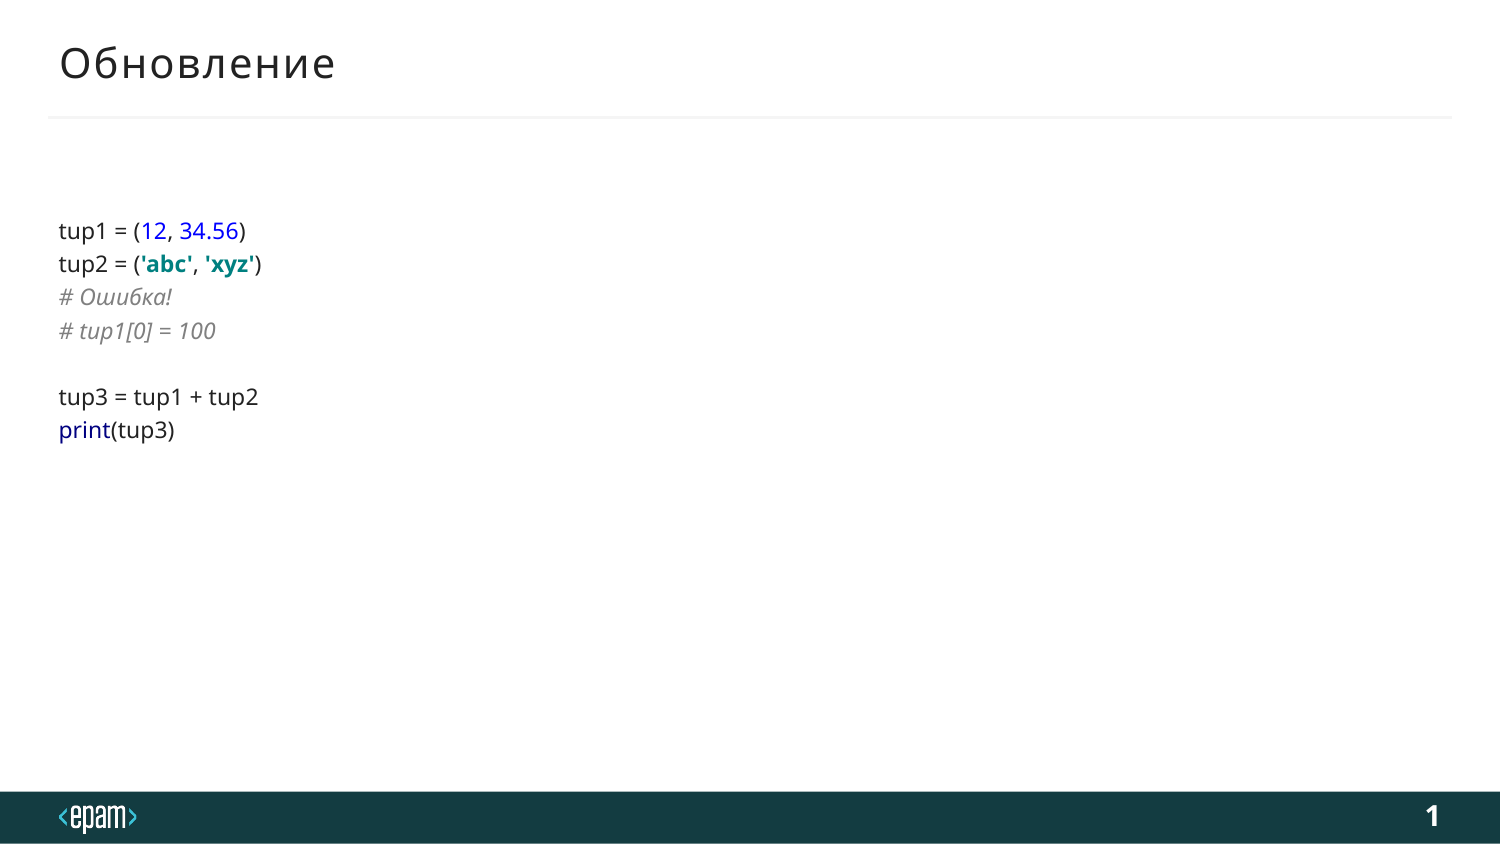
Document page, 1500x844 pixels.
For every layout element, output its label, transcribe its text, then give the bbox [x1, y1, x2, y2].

slide_number 1 [1216, 791, 1442, 844]
list tup1 = (12, 34.56) tup2 = ('abc', 'xyz') # Ошибка! # tup1[0] = 100 tup3 = tup1 + tup2 print(tup3) [58, 177, 1442, 735]
title Обновление [59, 37, 1442, 87]
